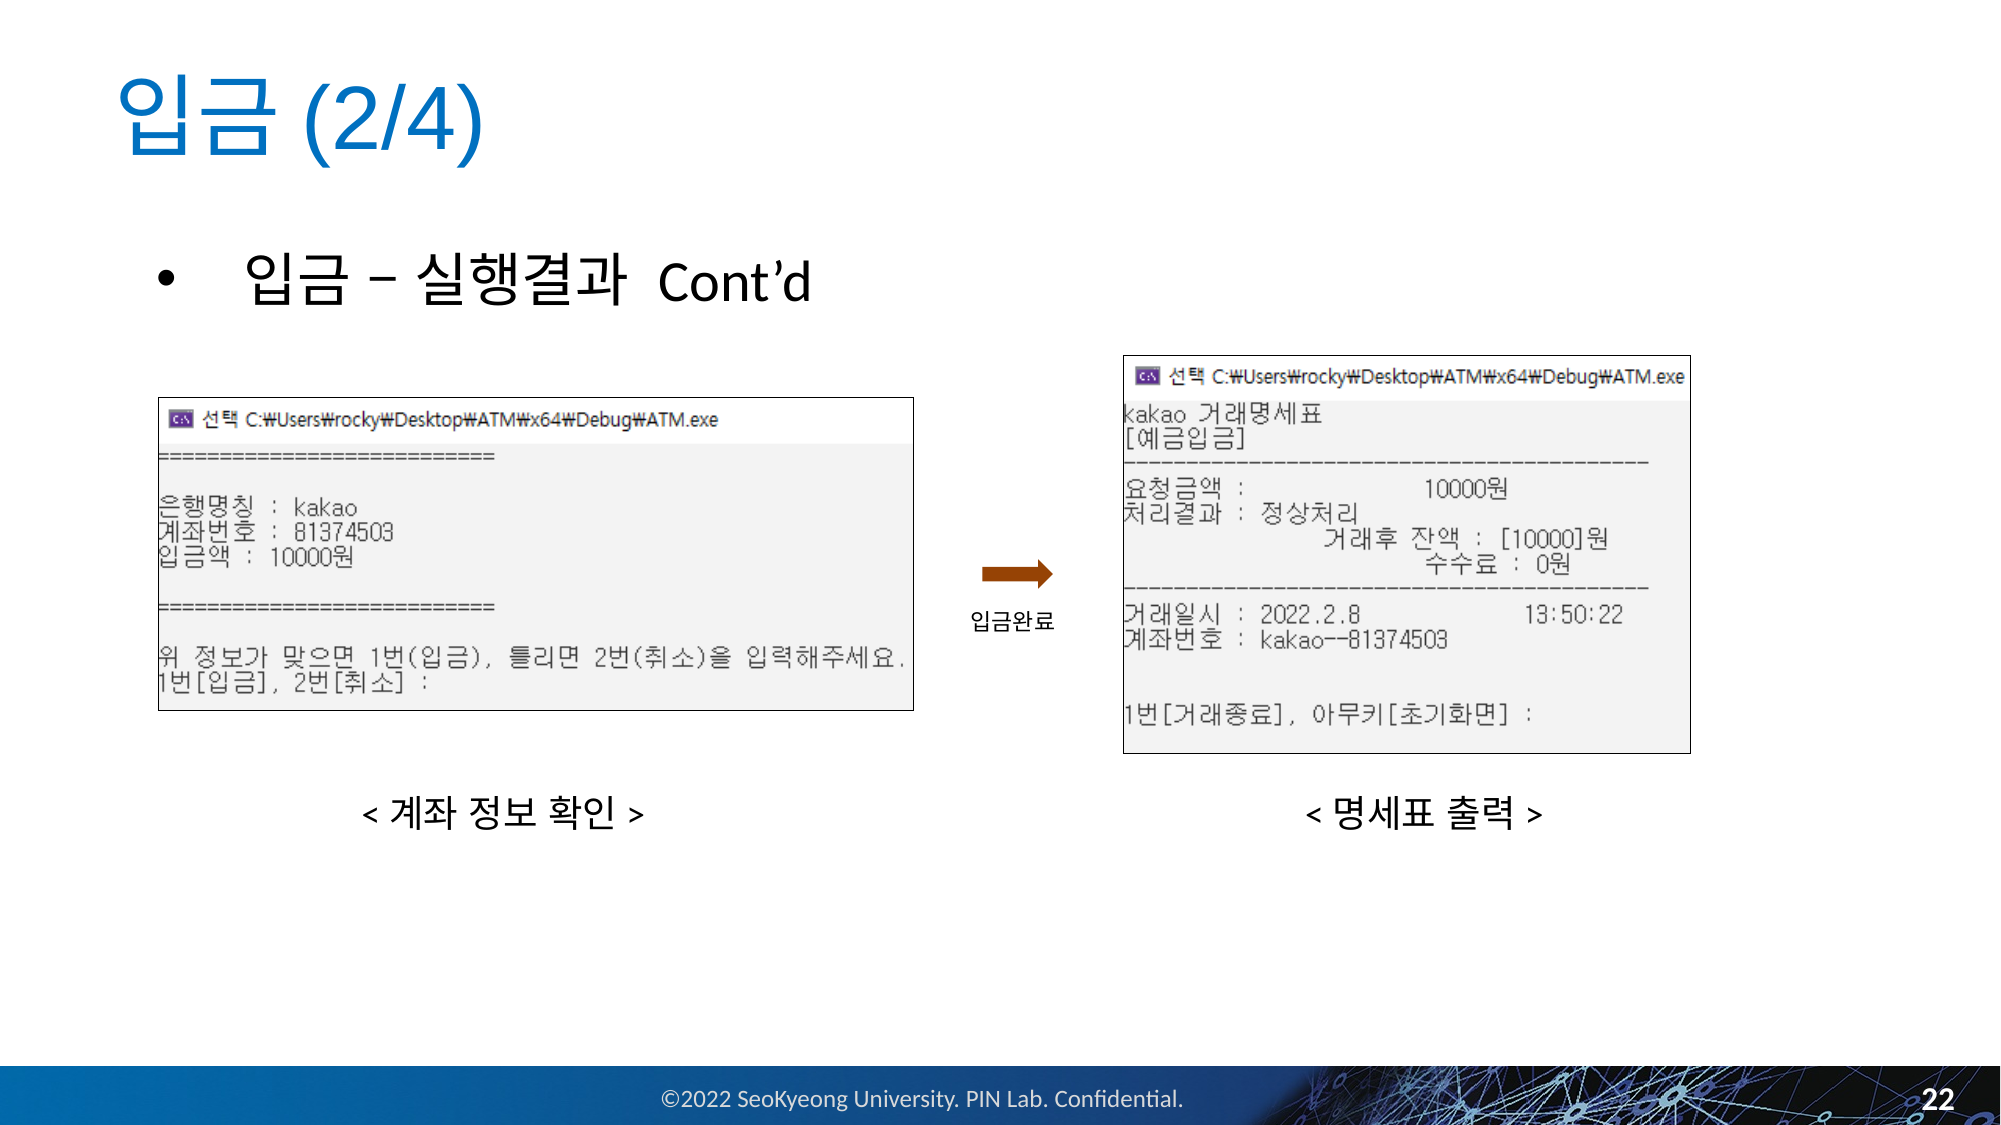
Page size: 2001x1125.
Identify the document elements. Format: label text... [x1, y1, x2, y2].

picture [0, 1066, 2001, 1125]
picture [1122, 354, 1691, 754]
text_box 입금 – 실행결과 Cont’d [141, 235, 1858, 343]
picture [158, 397, 914, 711]
text_box <계좌 정보 확인> [346, 782, 660, 843]
text_box 입금(2/4) [99, 45, 872, 200]
text_box <명세표 출력> [1290, 782, 1559, 843]
text_box [982, 559, 1053, 589]
text_box 입금완료 [955, 599, 1081, 642]
slide_number 22 [1519, 1067, 1970, 1125]
